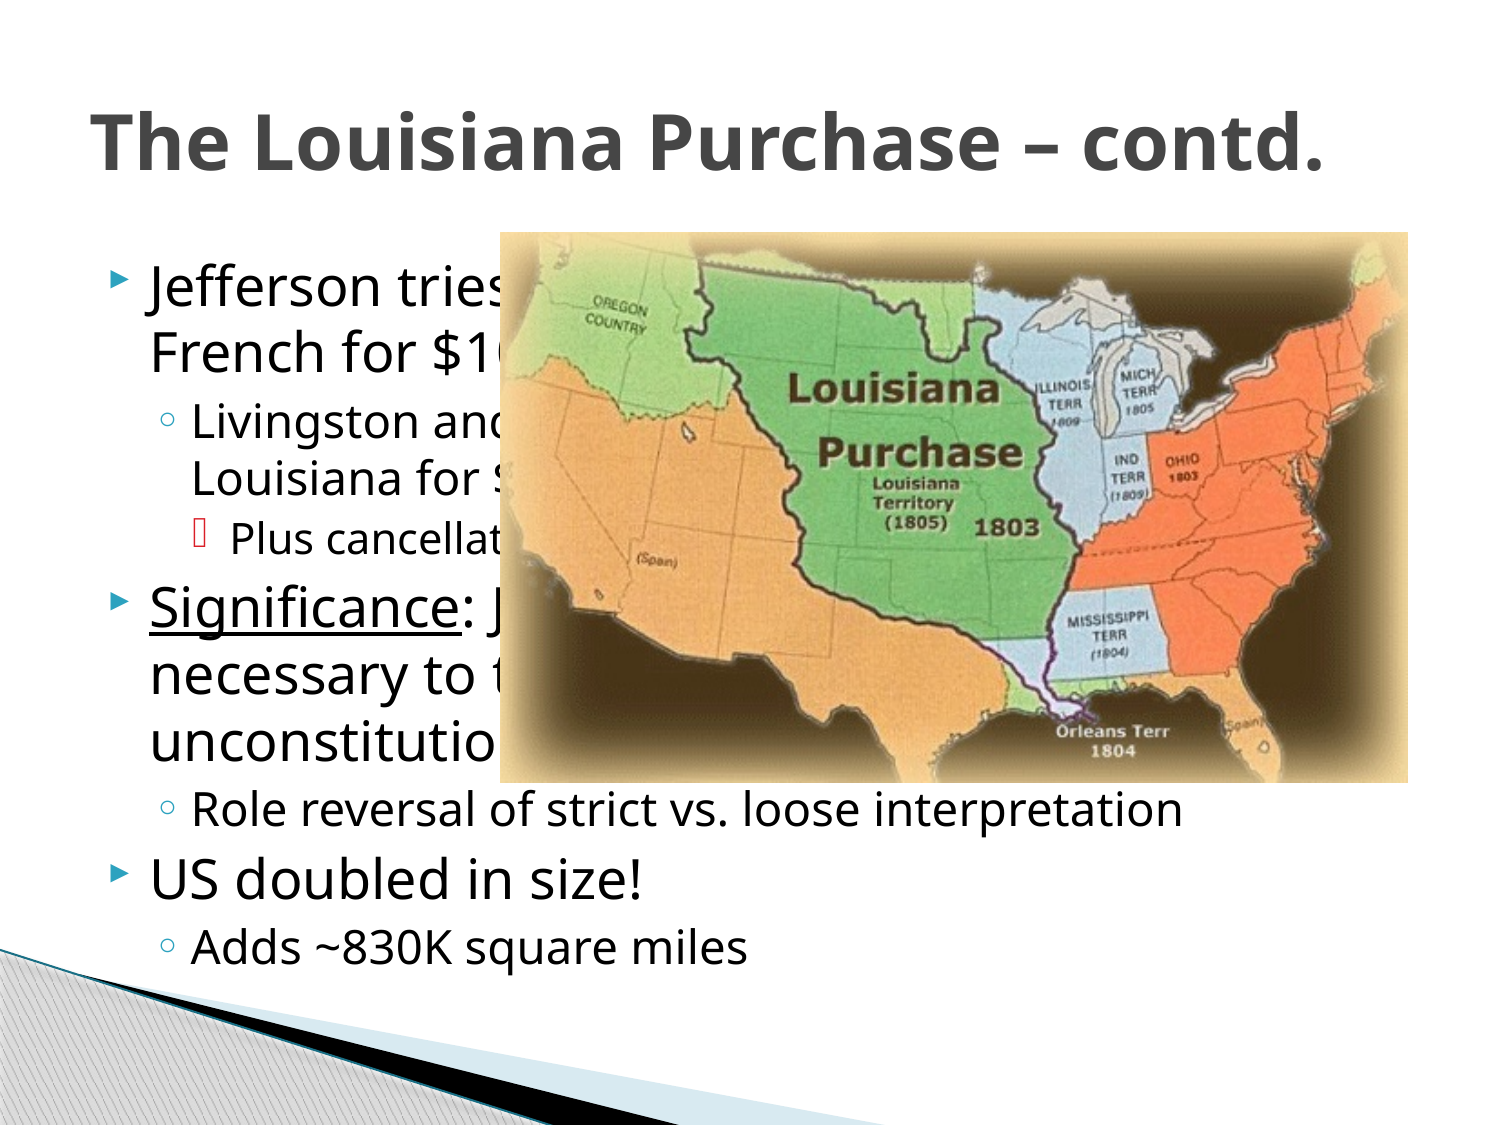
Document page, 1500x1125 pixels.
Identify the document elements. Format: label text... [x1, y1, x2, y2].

list Jefferson tries to buy New Orleans from the French for $10 million. Livingston and Monroe (5th president) are offered all of Louisiana for $15 million! Plus cancellation of French debts!! Significance: Jefferson thought this was necessary to the country, but felt it was unconstitutional Role reversal of strict vs. loose interpretation US doubled in size! Adds ~830K square miles [75, 243, 1425, 986]
title The Louisiana Purchase – contd. [75, 45, 1425, 233]
picture [499, 232, 1408, 783]
